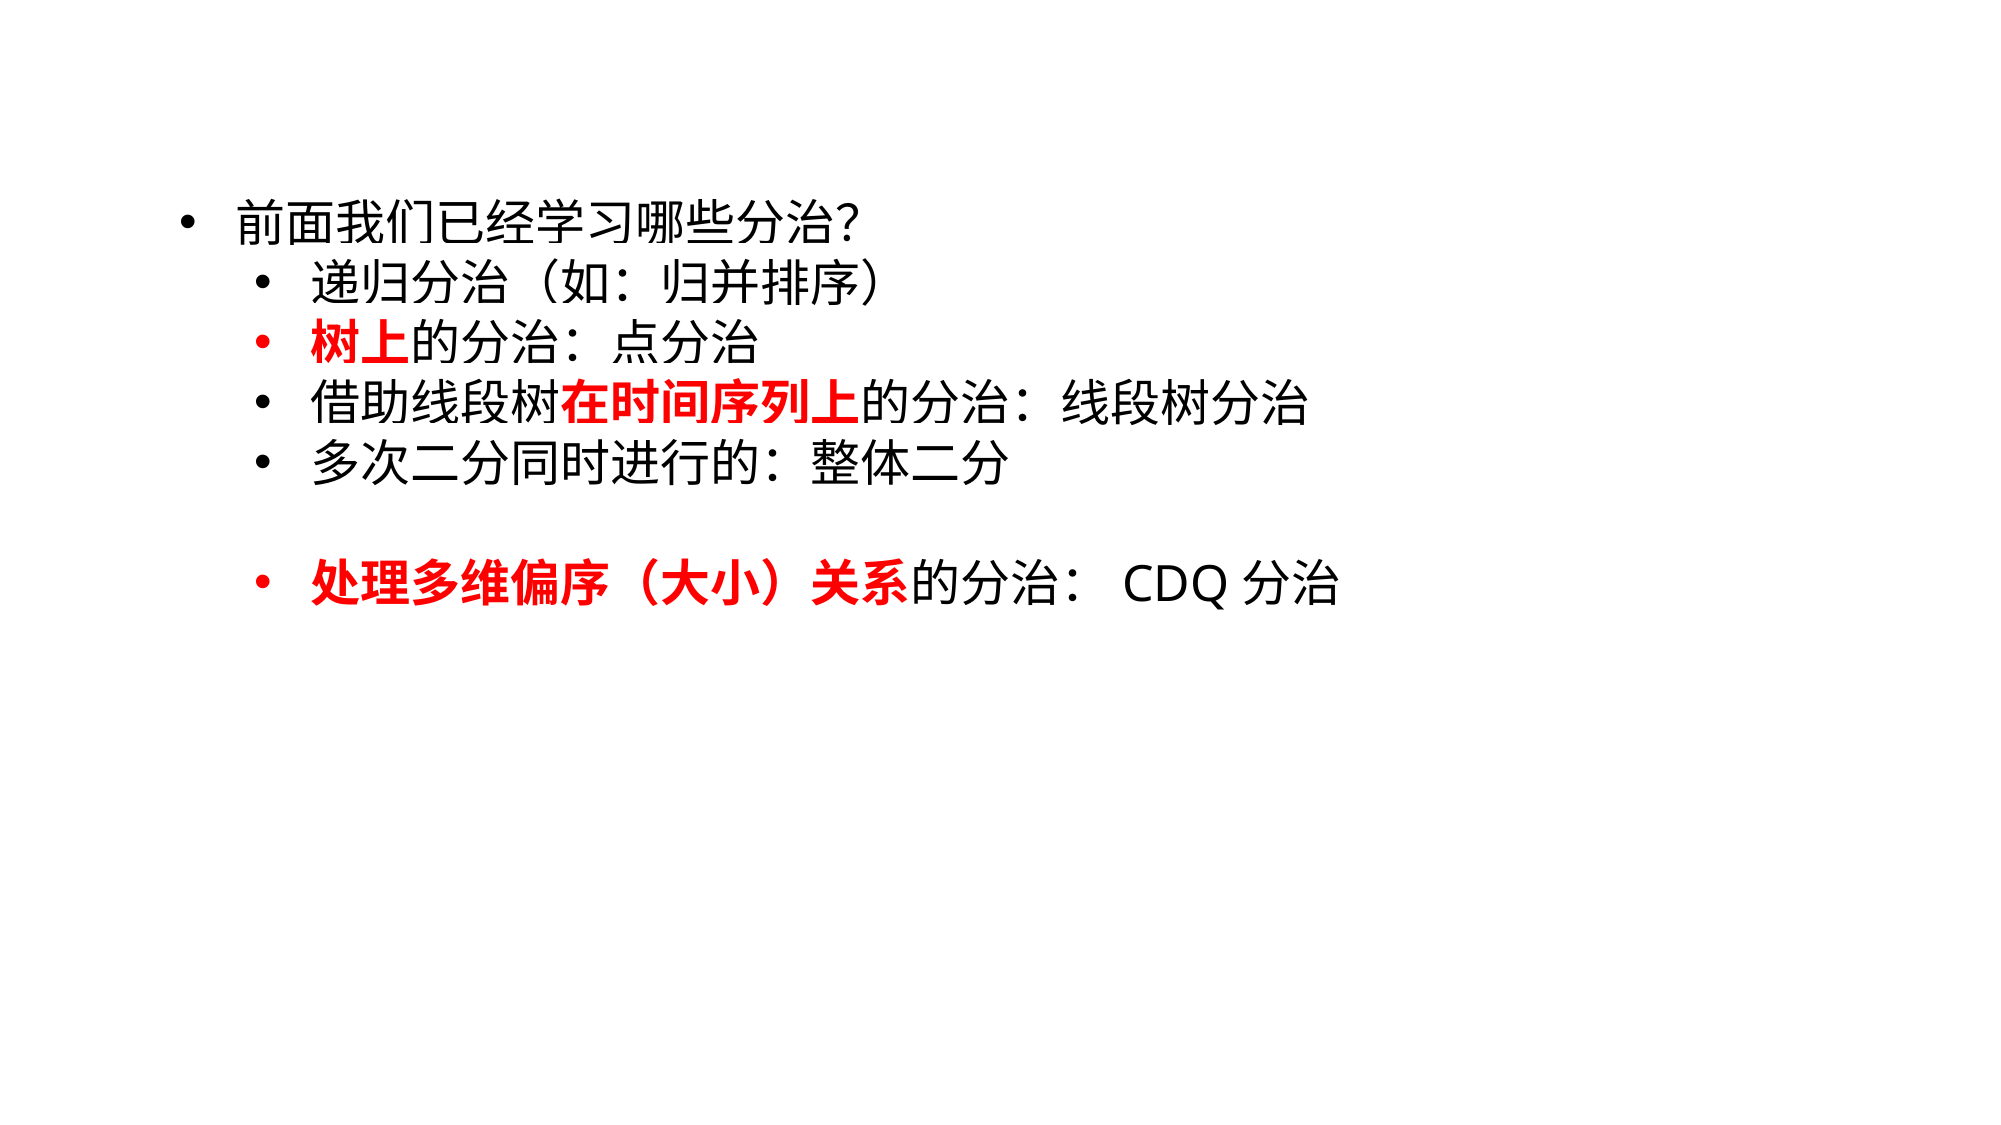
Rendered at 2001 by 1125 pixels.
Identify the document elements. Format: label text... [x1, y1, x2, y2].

text_box 前面我们已经学习哪些分治？ 递归分治（如：归并排序） 树上的分治：点分治 借助线段树在时间序列上的分治：线段树分治 多次二分同时进行的：整体二分 处理多维偏序（大小）关系的分治：CDQ分治 [164, 183, 1836, 679]
